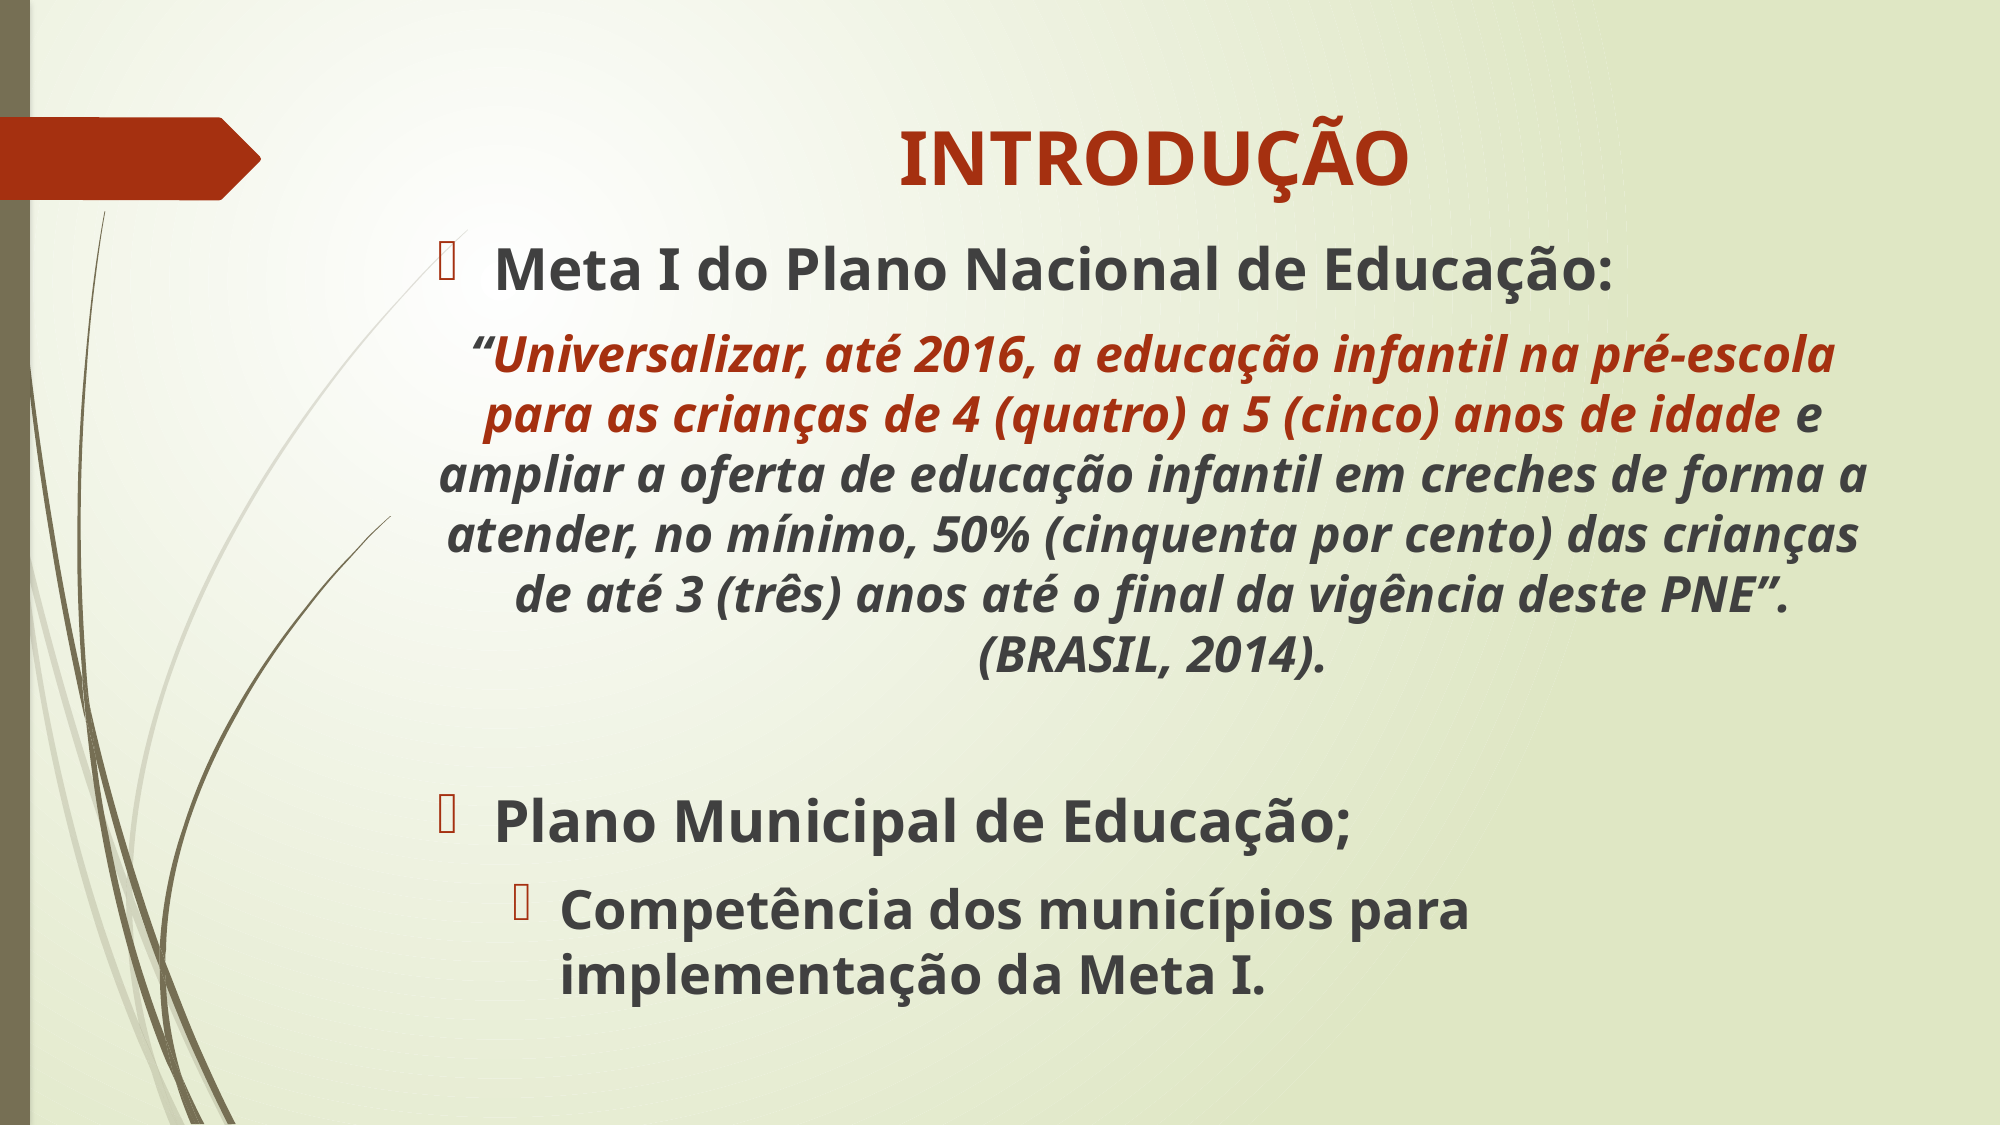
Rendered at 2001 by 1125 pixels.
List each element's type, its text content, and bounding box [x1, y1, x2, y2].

list Meta I do Plano Nacional de Educação: “Universalizar, até 2016, a educação infantil na pré-escola para as crianças de 4 (quatro) a 5 (cinco) anos de idade e ampliar a oferta de educação infantil em creches de forma a atender, no mínimo, 50% (cinquenta por cento) das crianças de até 3 (três) anos até o final da vigência deste PNE”. (BRASIL, 2014). Plano Municipal de Educação; Competência dos municípios para implementação da Meta I. [422, 224, 1885, 1117]
title INTRODUÇÃO [425, 102, 1888, 313]
